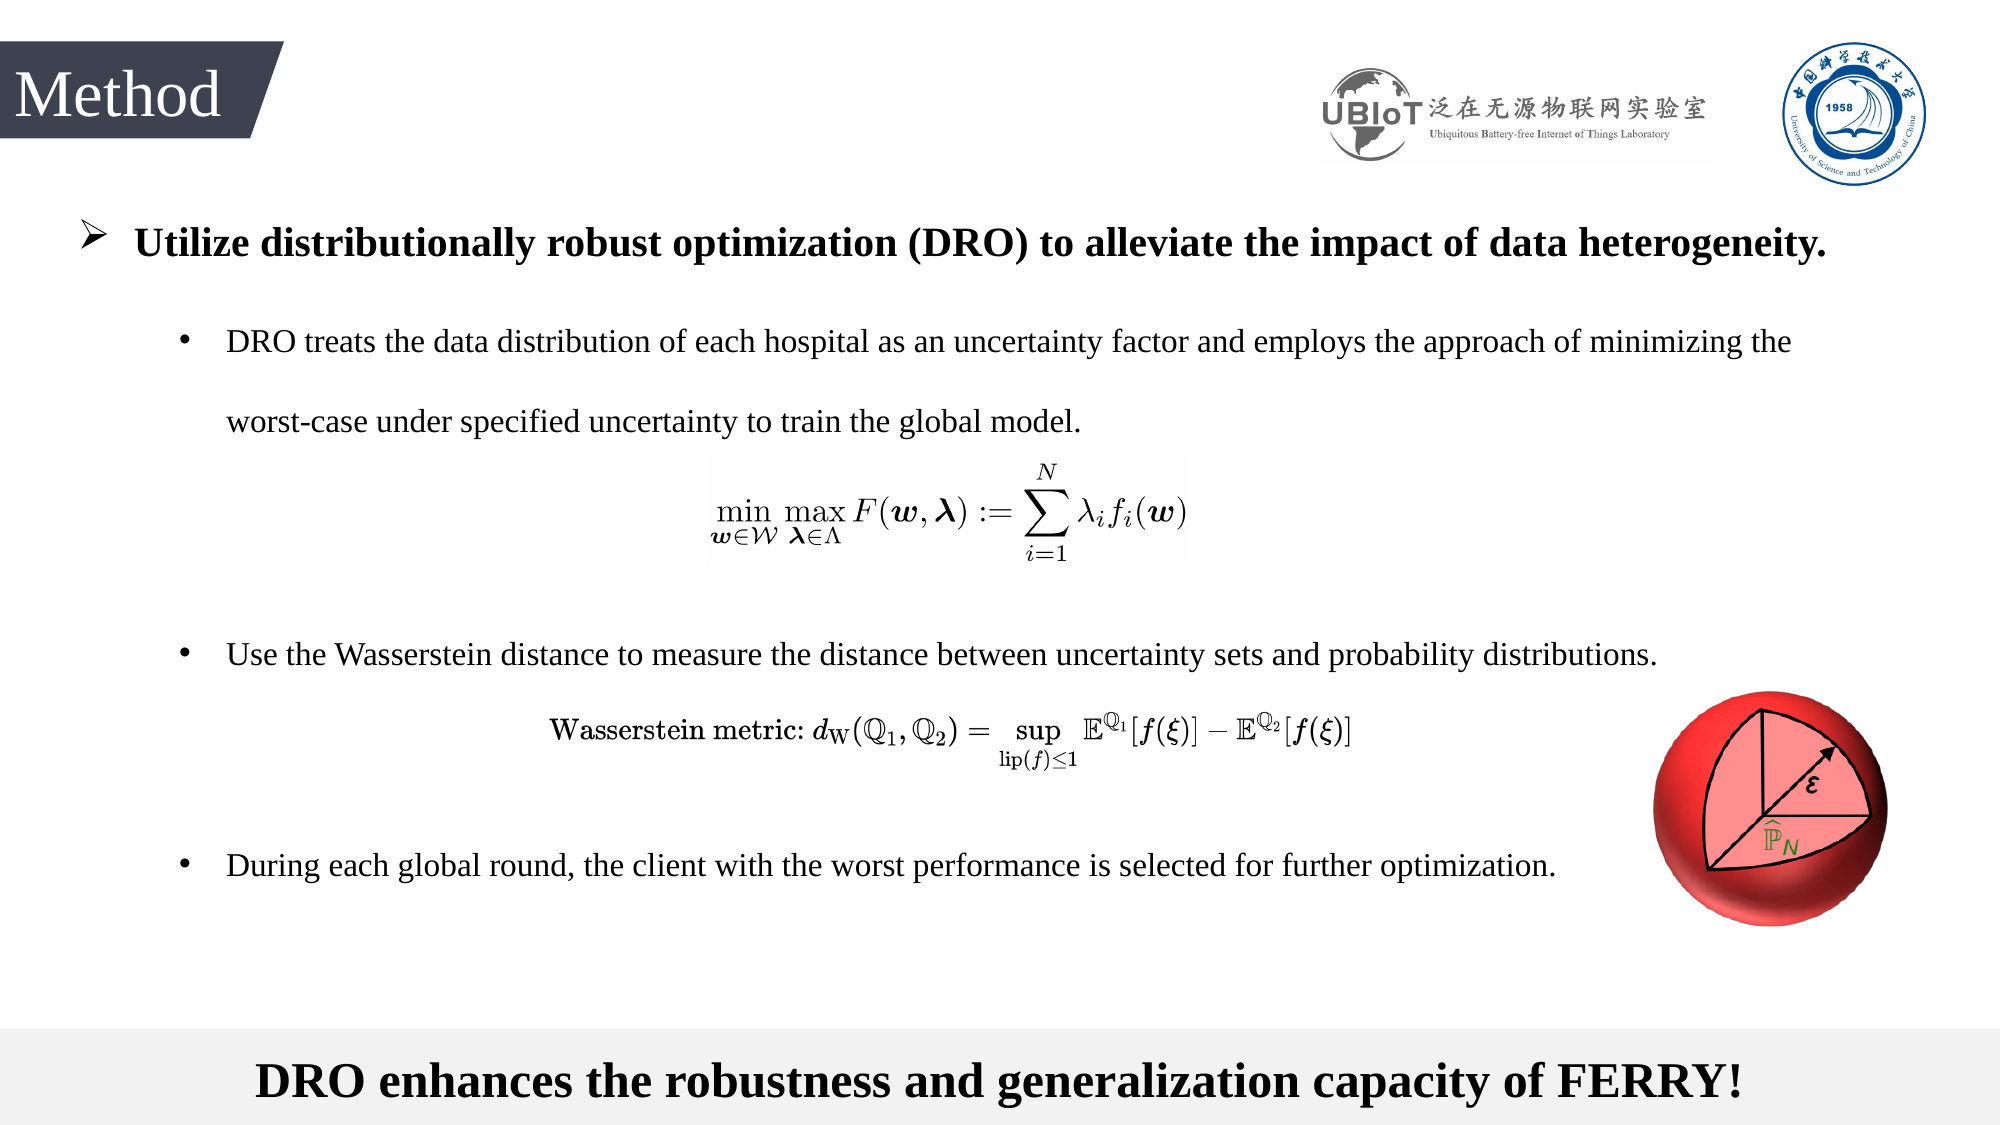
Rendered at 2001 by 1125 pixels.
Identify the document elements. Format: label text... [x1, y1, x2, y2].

picture [1780, 40, 1926, 187]
text_box Utilize distributionally robust optimization (DRO) to alleviate the impact of data heterogeneity. [63, 207, 1888, 273]
text_box DRO enhances the robustness and generalization capacity of FERRY! [0, 1027, 2000, 1125]
text_box Use the Wasserstein distance to measure the distance between uncertainty sets and probability distributions. [164, 585, 1782, 680]
text_box During each global round, the client with the worst performance is selected for further optimization. [164, 795, 1613, 891]
picture [705, 454, 1188, 568]
picture [1316, 62, 1717, 165]
picture [1630, 671, 1932, 936]
text_box Method [0, 39, 287, 141]
text_box DRO treats the data distribution of each hospital as an uncertainty factor and employs the approach of minimizing the worst-case under specified uncertainty to train the global model. [164, 273, 1869, 447]
picture [532, 686, 1361, 778]
